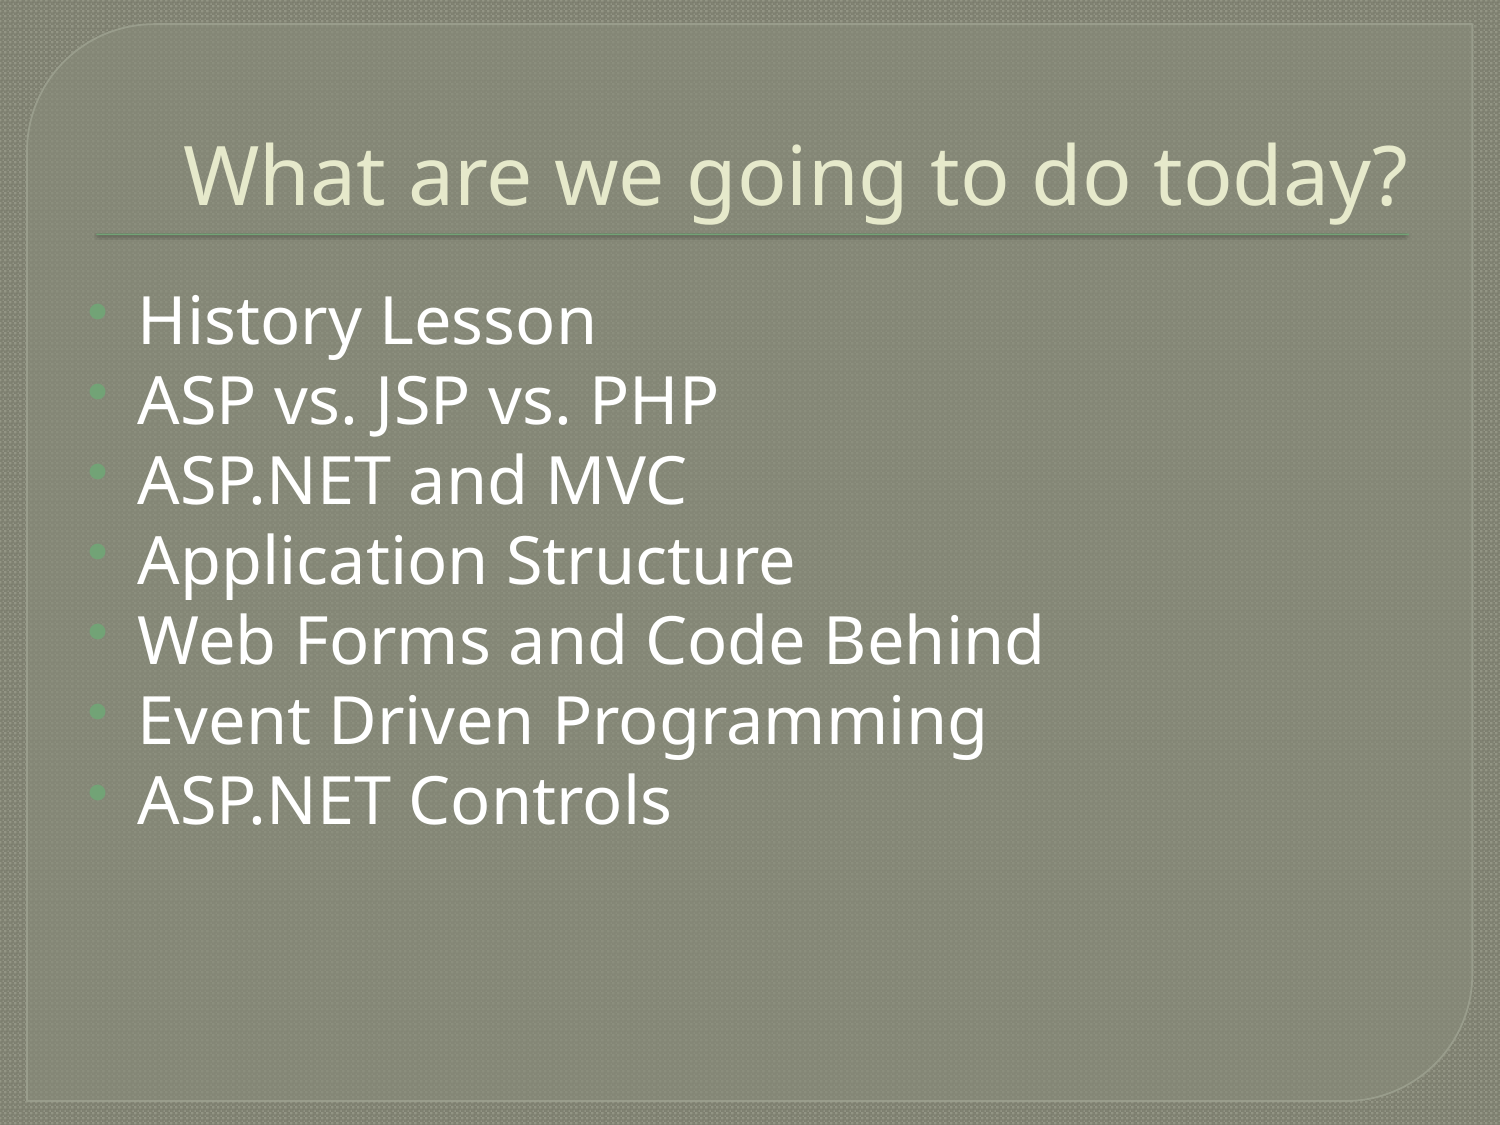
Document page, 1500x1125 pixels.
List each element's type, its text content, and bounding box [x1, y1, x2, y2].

title What are we going to do today? [75, 41, 1425, 230]
list History Lesson ASP vs. JSP vs. PHP ASP.NET and MVC Application Structure Web Forms and Code Behind Event Driven Programming ASP.NET Controls [75, 270, 1425, 1013]
